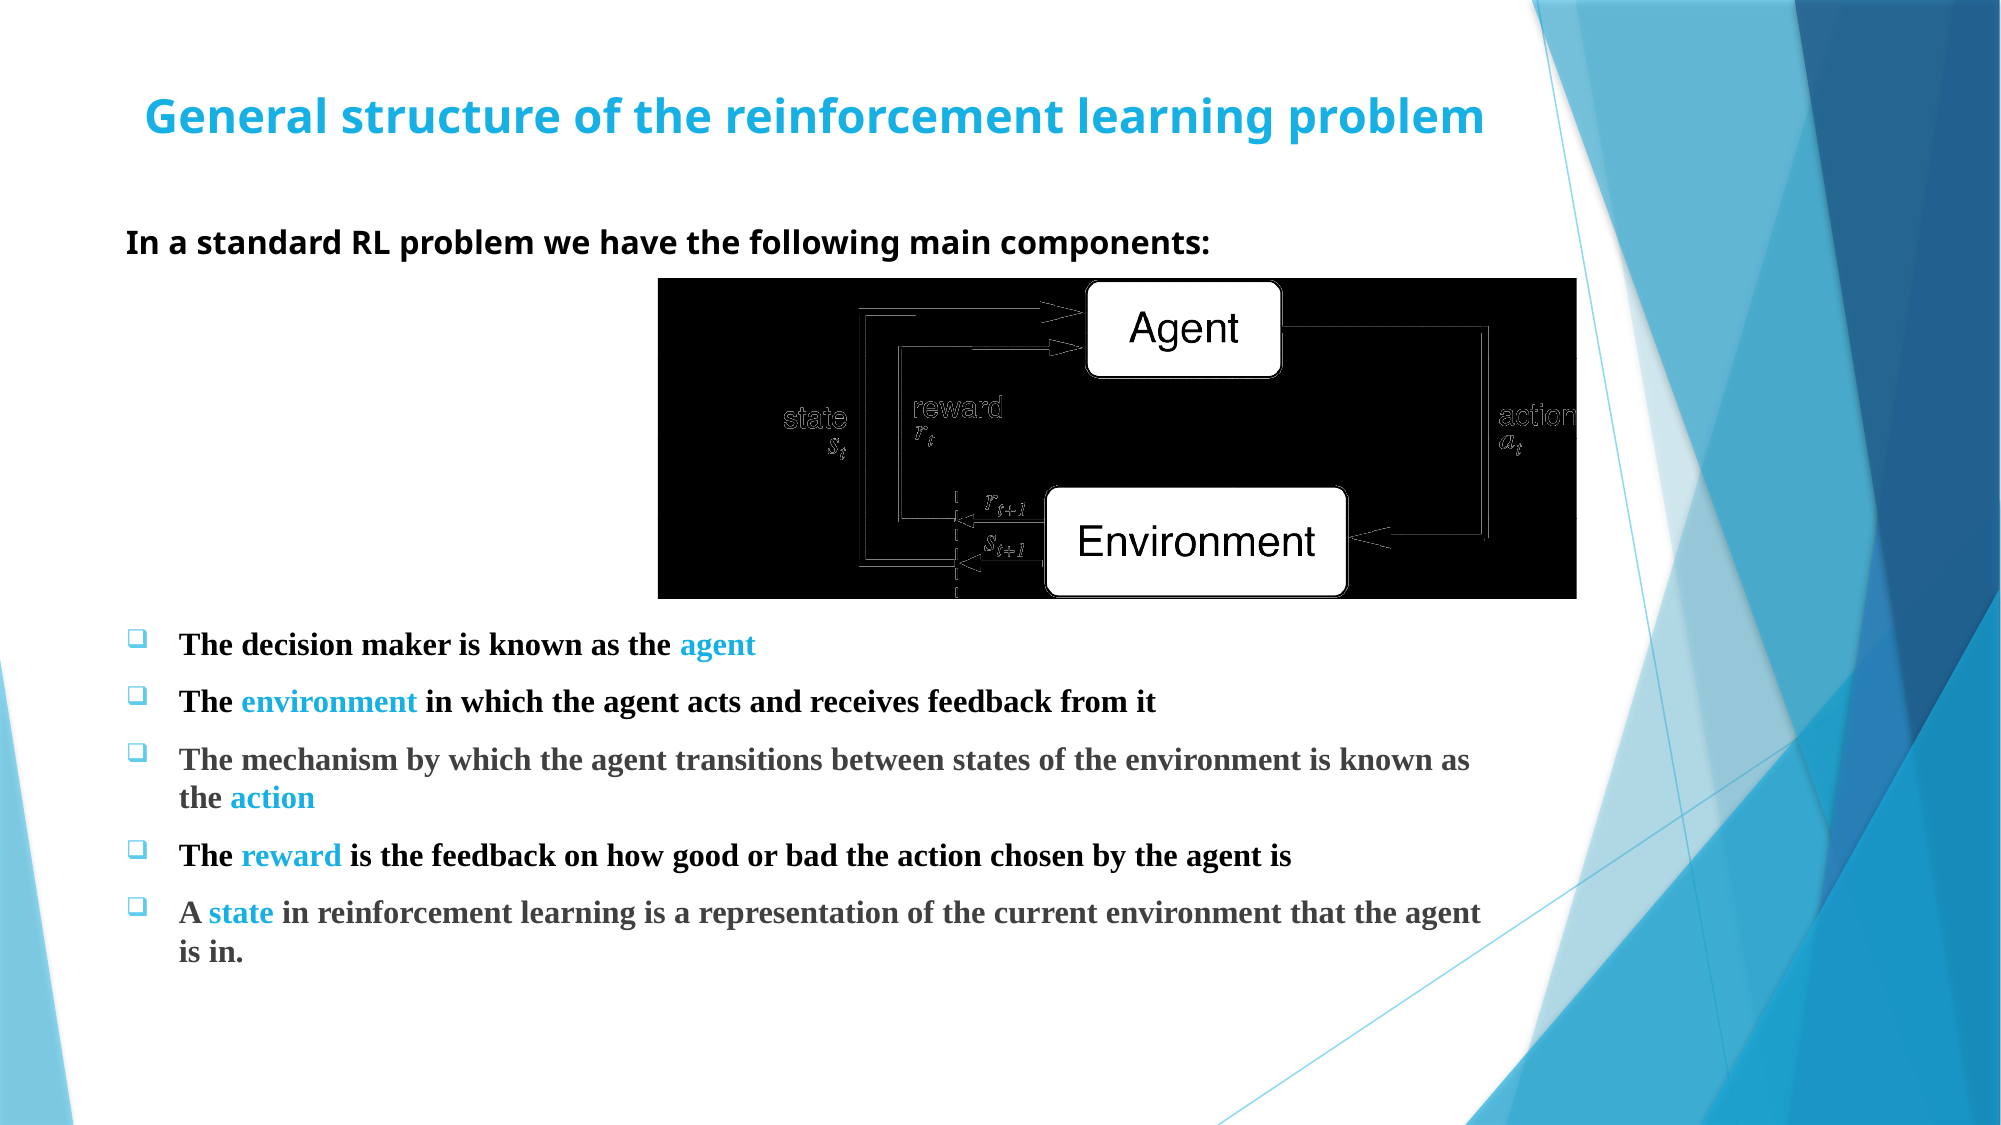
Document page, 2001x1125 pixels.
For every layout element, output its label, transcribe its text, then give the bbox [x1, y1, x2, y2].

picture [657, 277, 1578, 600]
list General structure of the reinforcement learning problem In a standard RL problem we have the following main components: The decision maker is known as the agent The environment in which the agent acts and receives feedback from it The mechanism by which the agent transitions between states of the environment is known as the action The reward is the feedback on how good or bad the action chosen by the agent is A state in reinforcement learning is a representation of the current environment that the agent is in. [111, 78, 1522, 992]
